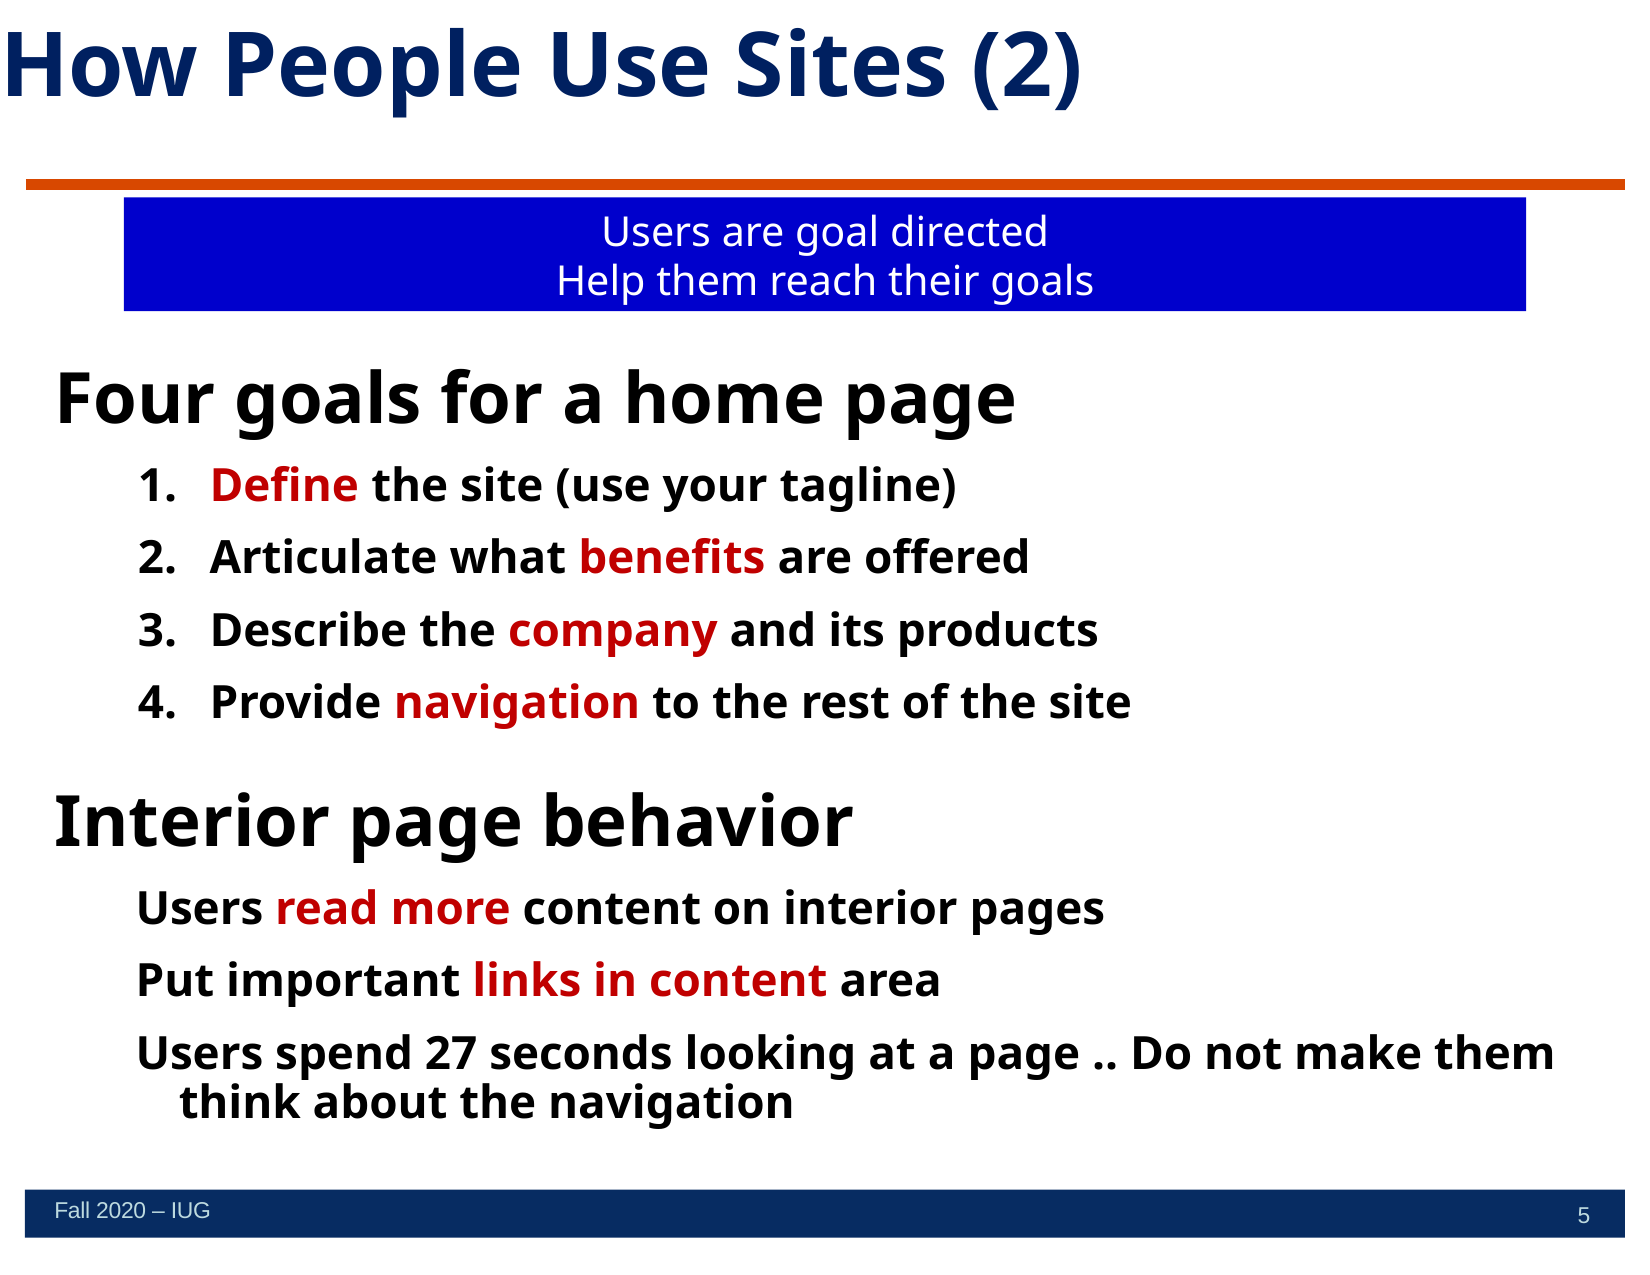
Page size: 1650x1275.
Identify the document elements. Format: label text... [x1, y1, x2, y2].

slide_number 5 [1573, 1200, 1595, 1231]
text_box Users are goal directed Help them reach their goals [123, 197, 1527, 312]
title How People Use Sites (2) [0, 32, 1650, 114]
slide_number Fall 2020 – IUG [52, 1195, 403, 1226]
list Four goals for a home page Define the site (use your tagline) Articulate what benefits are offered Describe the company and its products Provide navigation to the rest of the site Interior page behavior Users read more content on interior pages Put important links in content area Users spend 27 seconds looking at a page .. Do not make them think about the navigation [54, 362, 1623, 1174]
